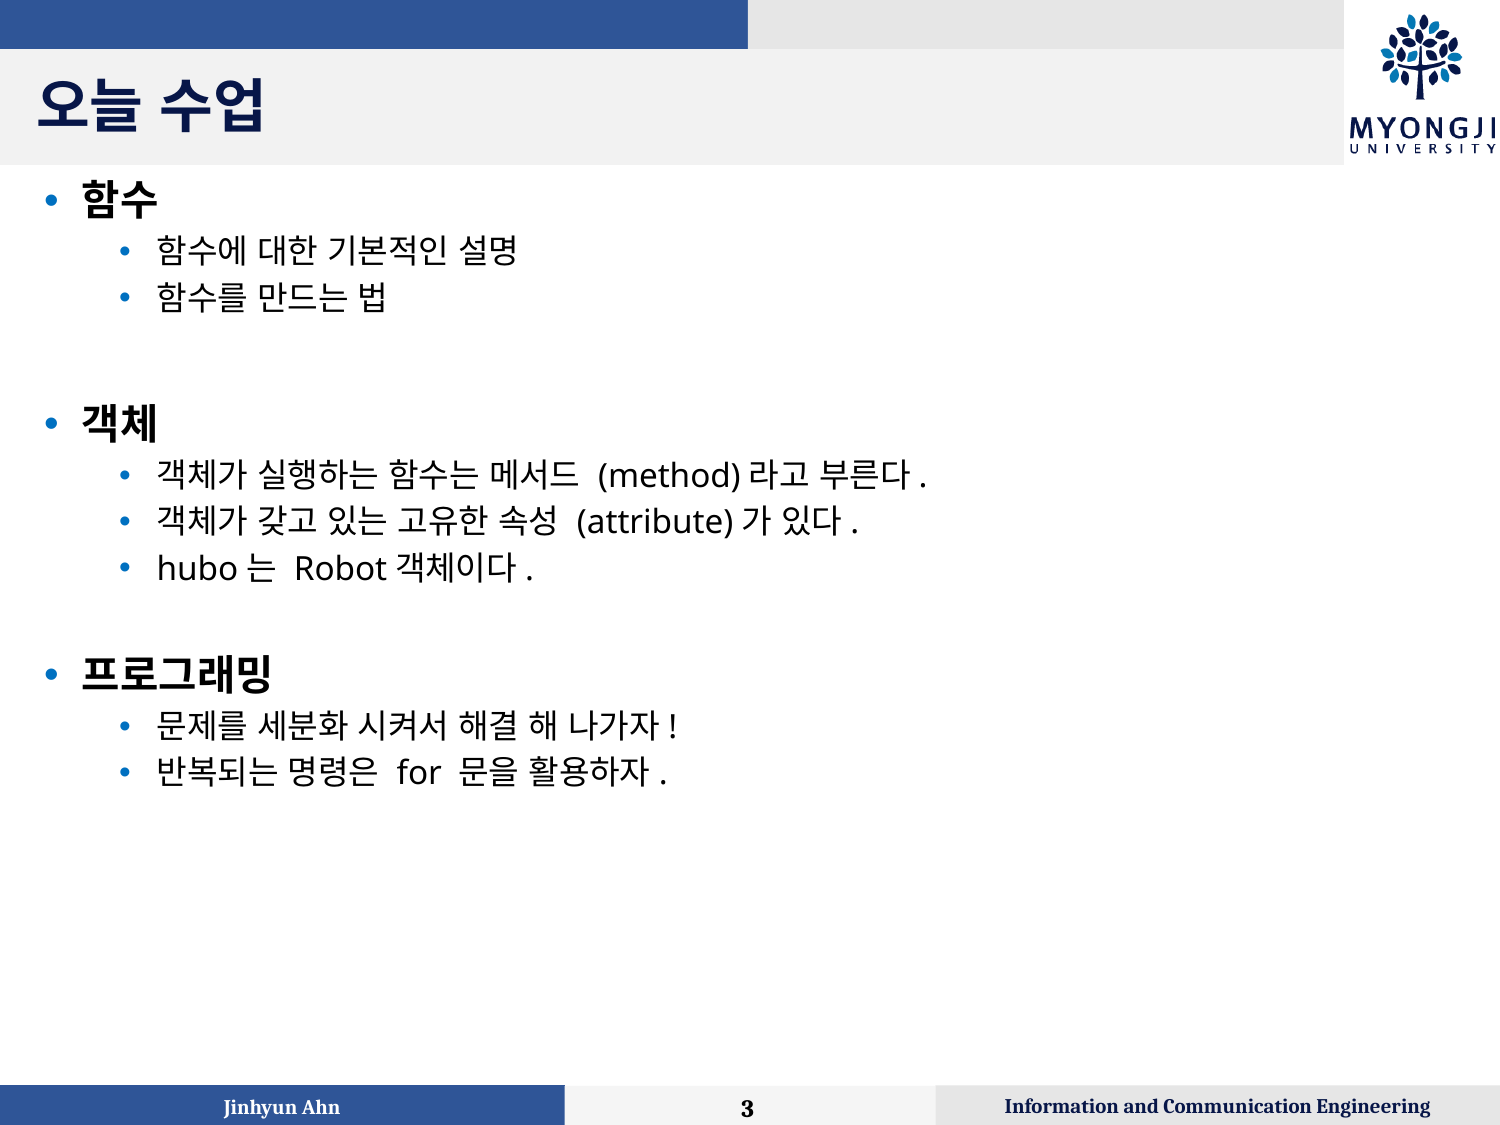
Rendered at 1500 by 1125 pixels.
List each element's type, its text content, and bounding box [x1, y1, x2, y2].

title 오늘 수업 [21, 52, 1500, 165]
list 함수 함수에 대한 기본적인 설명 함수를 만드는 법 객체 객체가 실행하는 함수는 메서드 (method)라고 부른다. 객체가 갖고 있는 고유한 속성 (attribute)가 있다. hubo는 Robot객체이다. 프로그래밍 문제를 세분화 시켜서 해결 해 나가자! 반복되는 명령은 for 문을 활용하자. [29, 172, 1468, 1014]
picture [1344, 0, 1500, 52]
text_box Jinhyun Ahn [0, 1086, 565, 1125]
slide_number 3 [579, 1089, 917, 1125]
